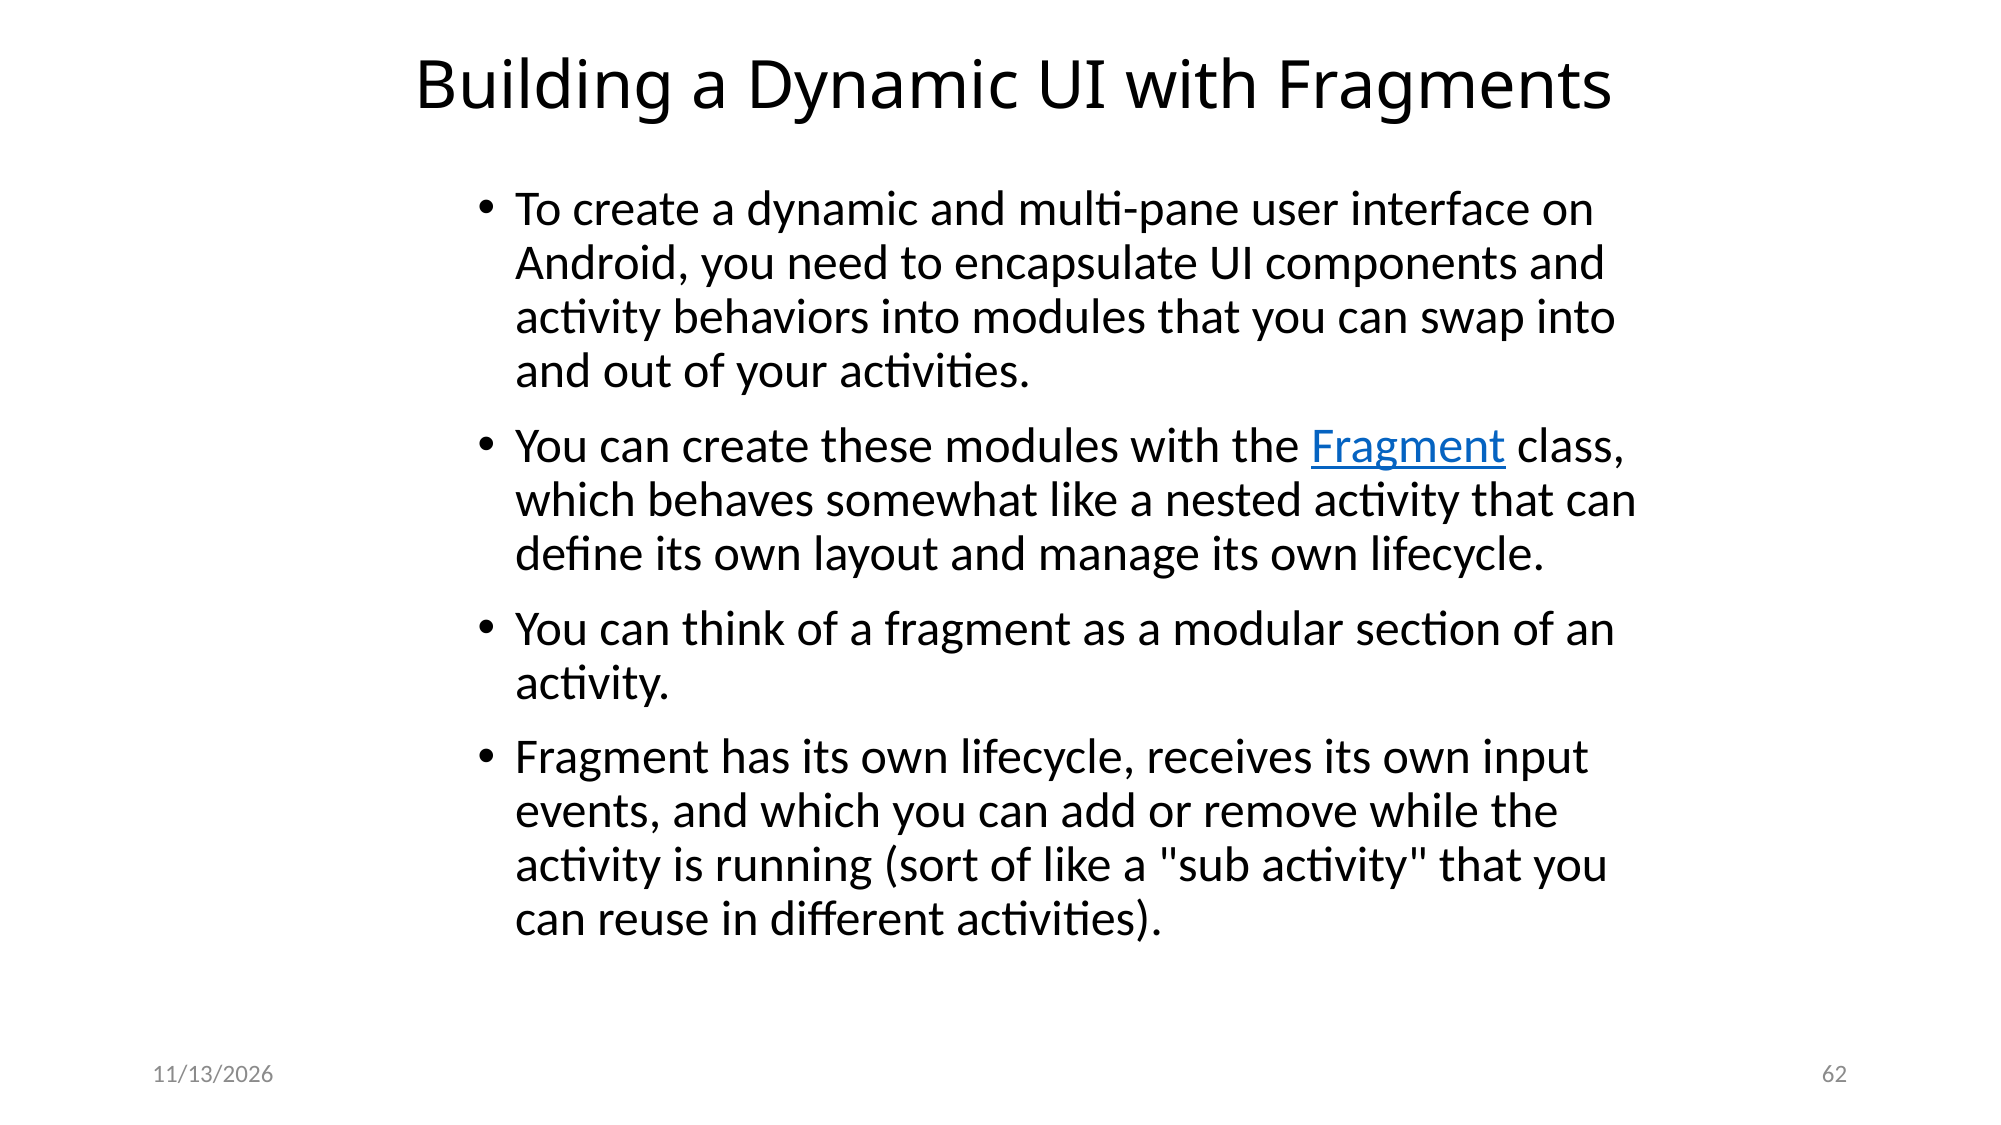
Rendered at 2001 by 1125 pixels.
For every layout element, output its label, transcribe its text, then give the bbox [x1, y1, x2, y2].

list To create a dynamic and multi-pane user interface on Android, you need to encapsulate UI components and activity behaviors into modules that you can swap into and out of your activities. You can create these modules with the Fragment class, which behaves somewhat like a nested activity that can define its own layout and manage its own lifecycle. You can think of a fragment as a modular section of an activity. Fragment has its own lifecycle, receives its own input events, and which you can add or remove while the activity is running (sort of like a "sub activity" that you can reuse in different activities). [462, 174, 1688, 979]
slide_number 62 [1412, 1042, 1863, 1103]
title Building a Dynamic UI with Fragments [399, 24, 1675, 150]
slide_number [137, 1042, 588, 1103]
